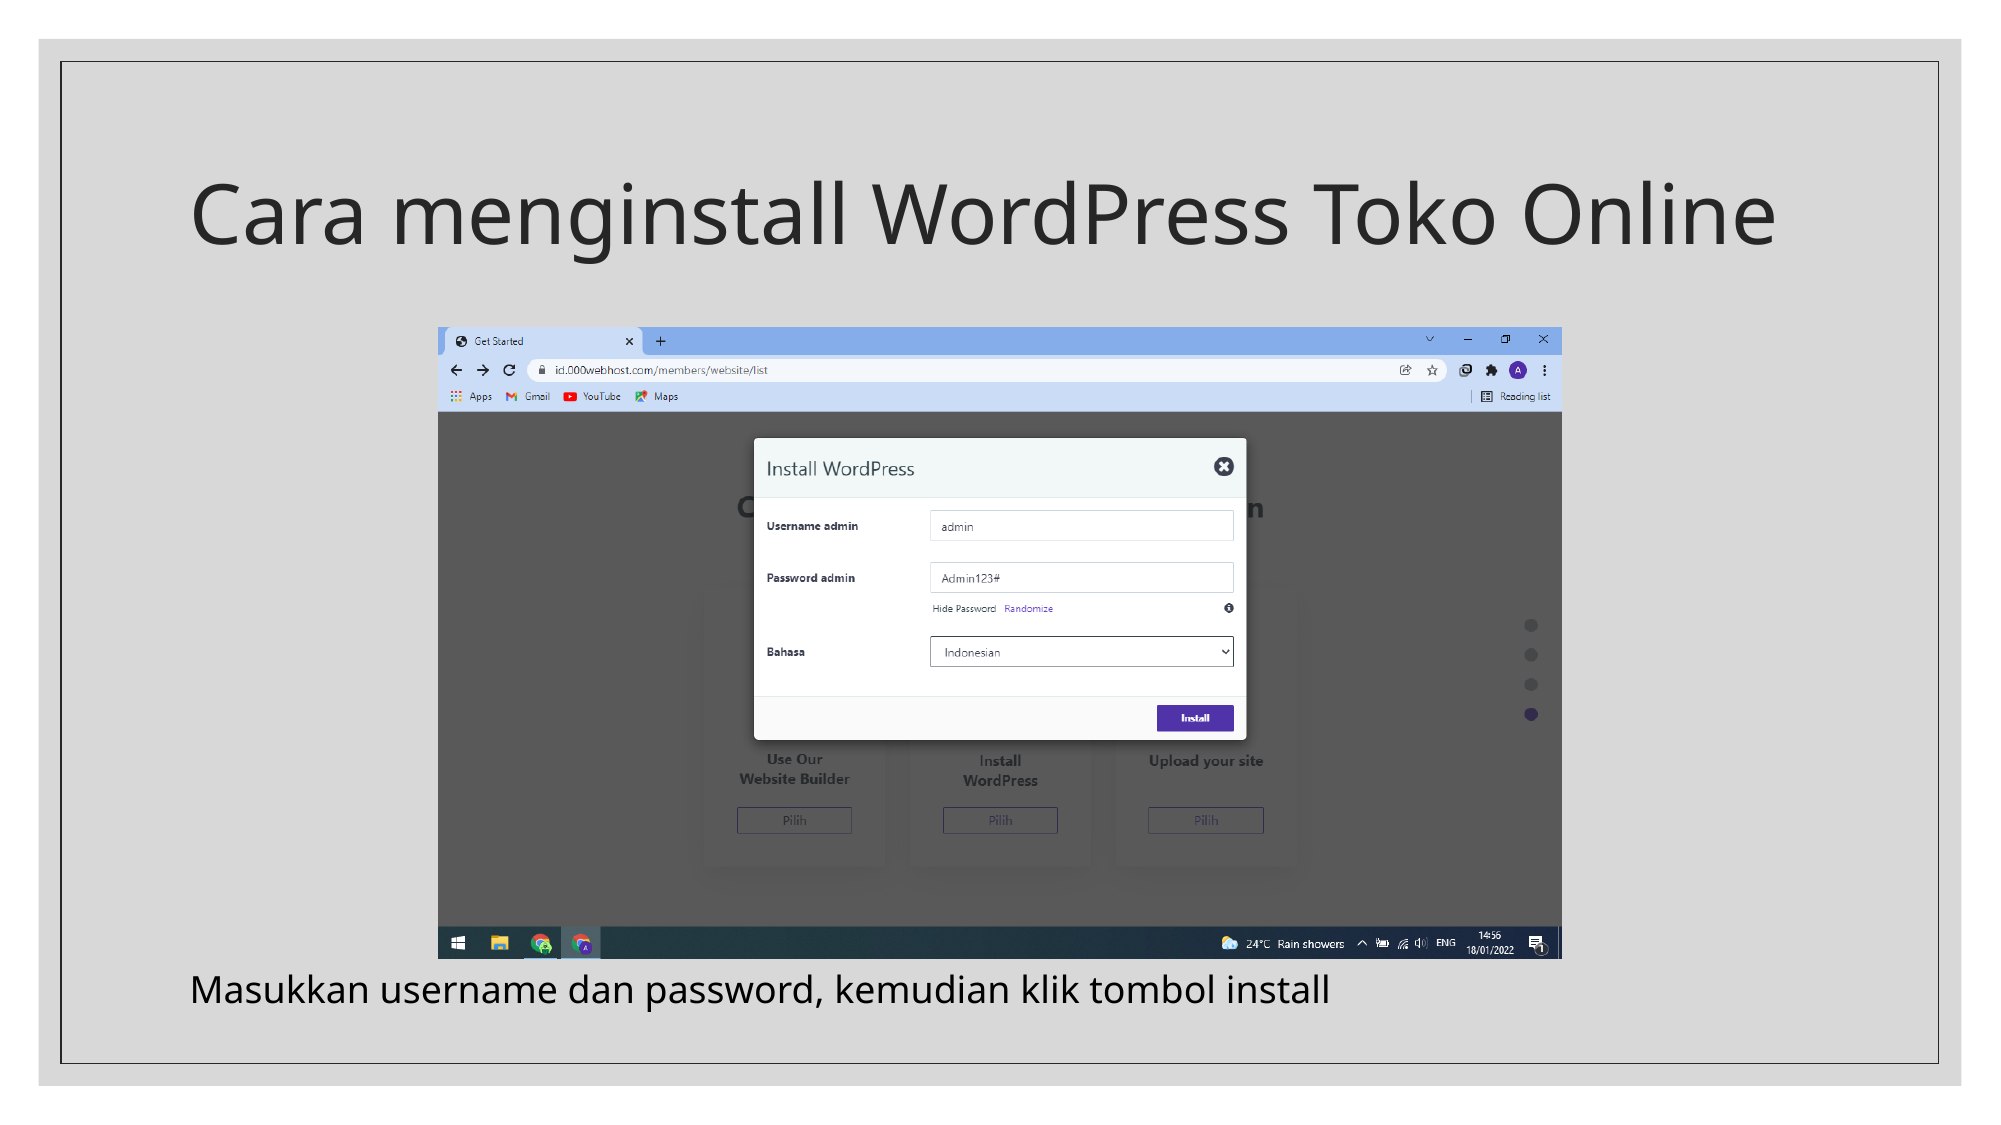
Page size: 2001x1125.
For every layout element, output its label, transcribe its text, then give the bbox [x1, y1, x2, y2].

text_box Masukkan username dan password, kemudian klik tombol install [174, 958, 1825, 1019]
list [438, 327, 1562, 959]
title Cara menginstall WordPress Toko Online [174, 105, 1825, 331]
